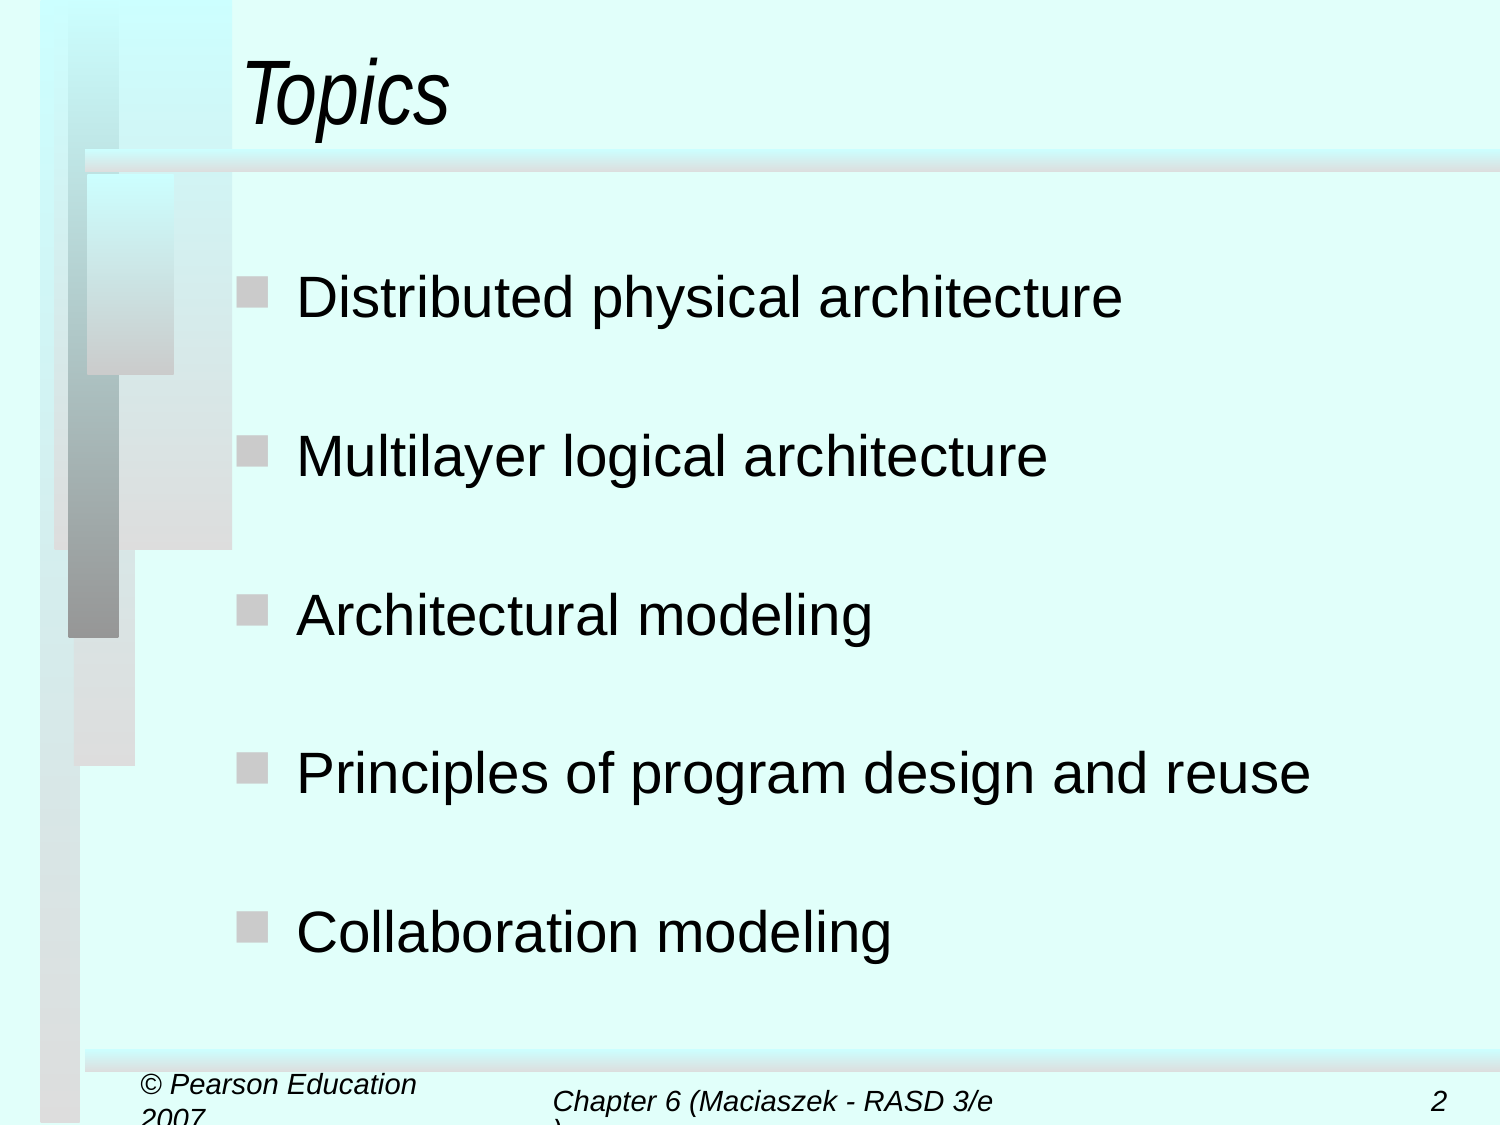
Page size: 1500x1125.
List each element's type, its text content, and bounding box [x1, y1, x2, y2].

list Distributed physical architecture Multilayer logical architecture Architectural modeling Principles of program design and reuse Collaboration modeling [225, 174, 1463, 1038]
slide_number © Pearson Education 2007 [125, 1074, 438, 1125]
title Topics [225, 0, 1500, 150]
slide_number 2 [1149, 1074, 1463, 1125]
footer Chapter 6 (Maciaszek - RASD 3/e) [537, 1074, 1013, 1125]
